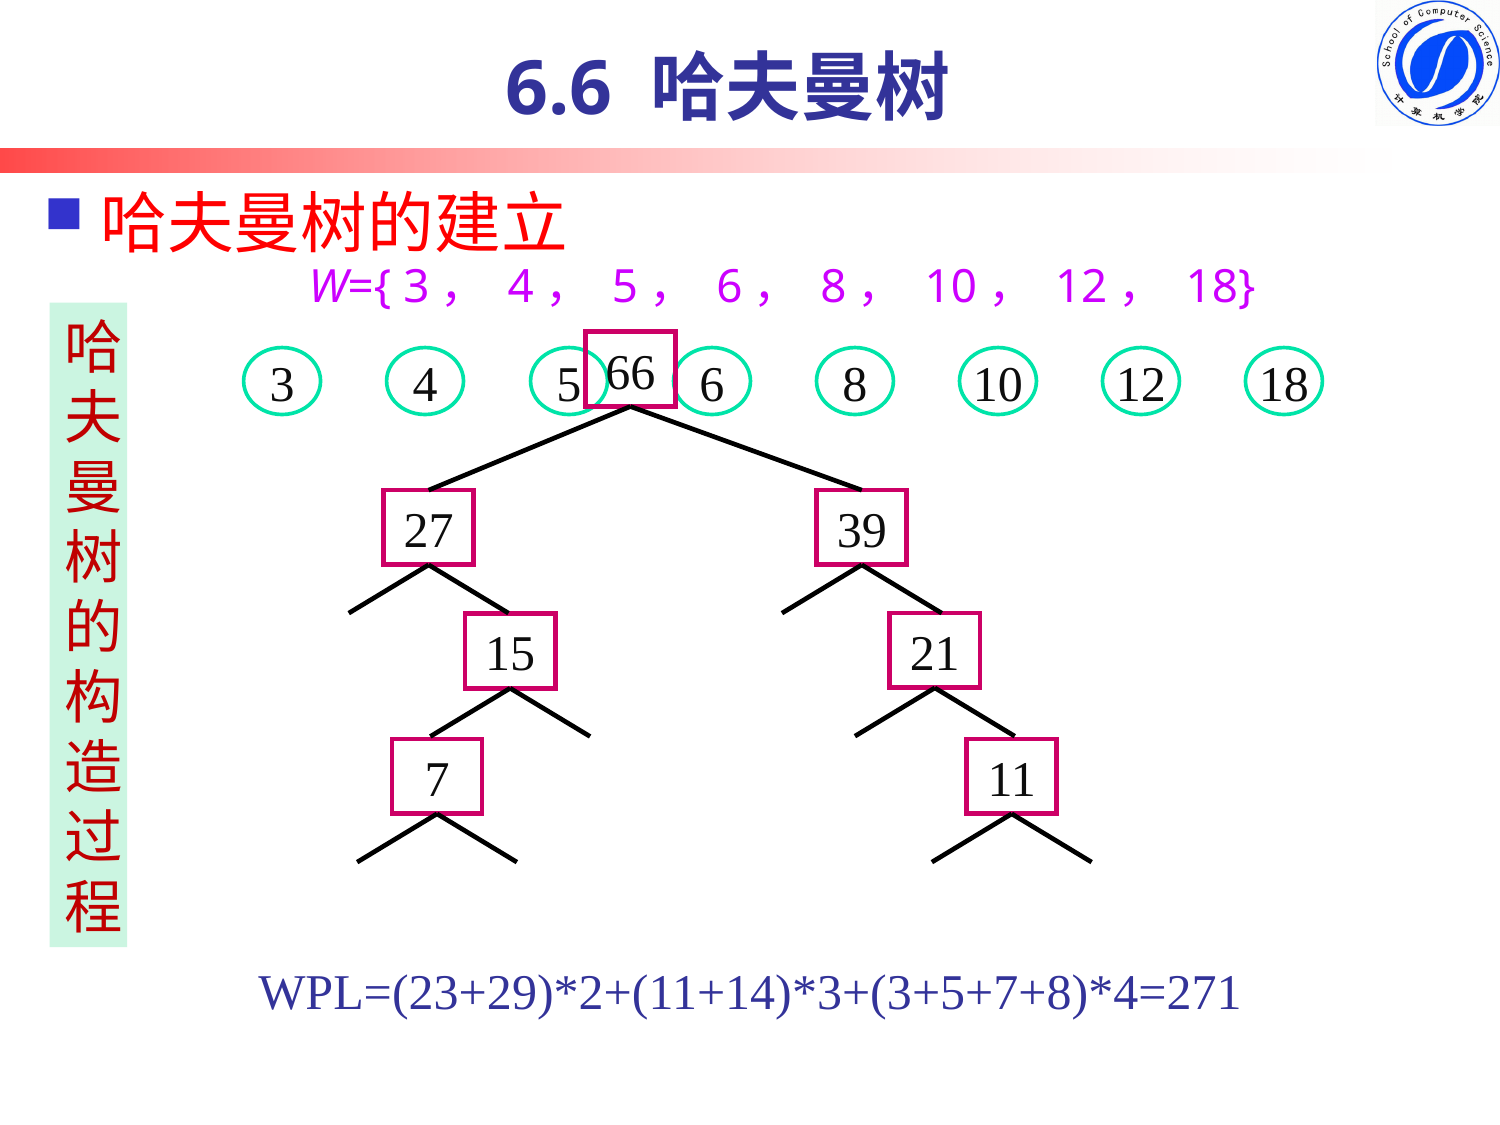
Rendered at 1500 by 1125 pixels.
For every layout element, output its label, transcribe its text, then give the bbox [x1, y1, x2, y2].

title 哈夫曼树的建立 [29, 161, 591, 256]
text_box 18 [1244, 347, 1323, 416]
text_box 10 [958, 347, 1038, 416]
text_box 哈夫曼树的构造过程 [49, 302, 128, 948]
text_box 4 [386, 347, 428, 416]
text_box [854, 613, 1015, 737]
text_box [430, 613, 591, 737]
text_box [781, 490, 942, 614]
text_box 12 [1101, 347, 1180, 416]
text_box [931, 739, 1092, 863]
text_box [428, 331, 862, 491]
text_box 3 [243, 347, 322, 416]
picture [1375, 0, 1500, 126]
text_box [357, 739, 517, 863]
text_box 8 [862, 347, 894, 415]
text_box W={ 3， 4， 5， 6， 8， 10， 12， 18} [293, 249, 1271, 319]
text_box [348, 490, 509, 614]
text_box WPL=(23+29)*2+(11+14)*3+(3+5+7+8)*4=271 [243, 952, 1448, 1027]
text_box 6.6 哈夫曼树 [88, 31, 1367, 138]
